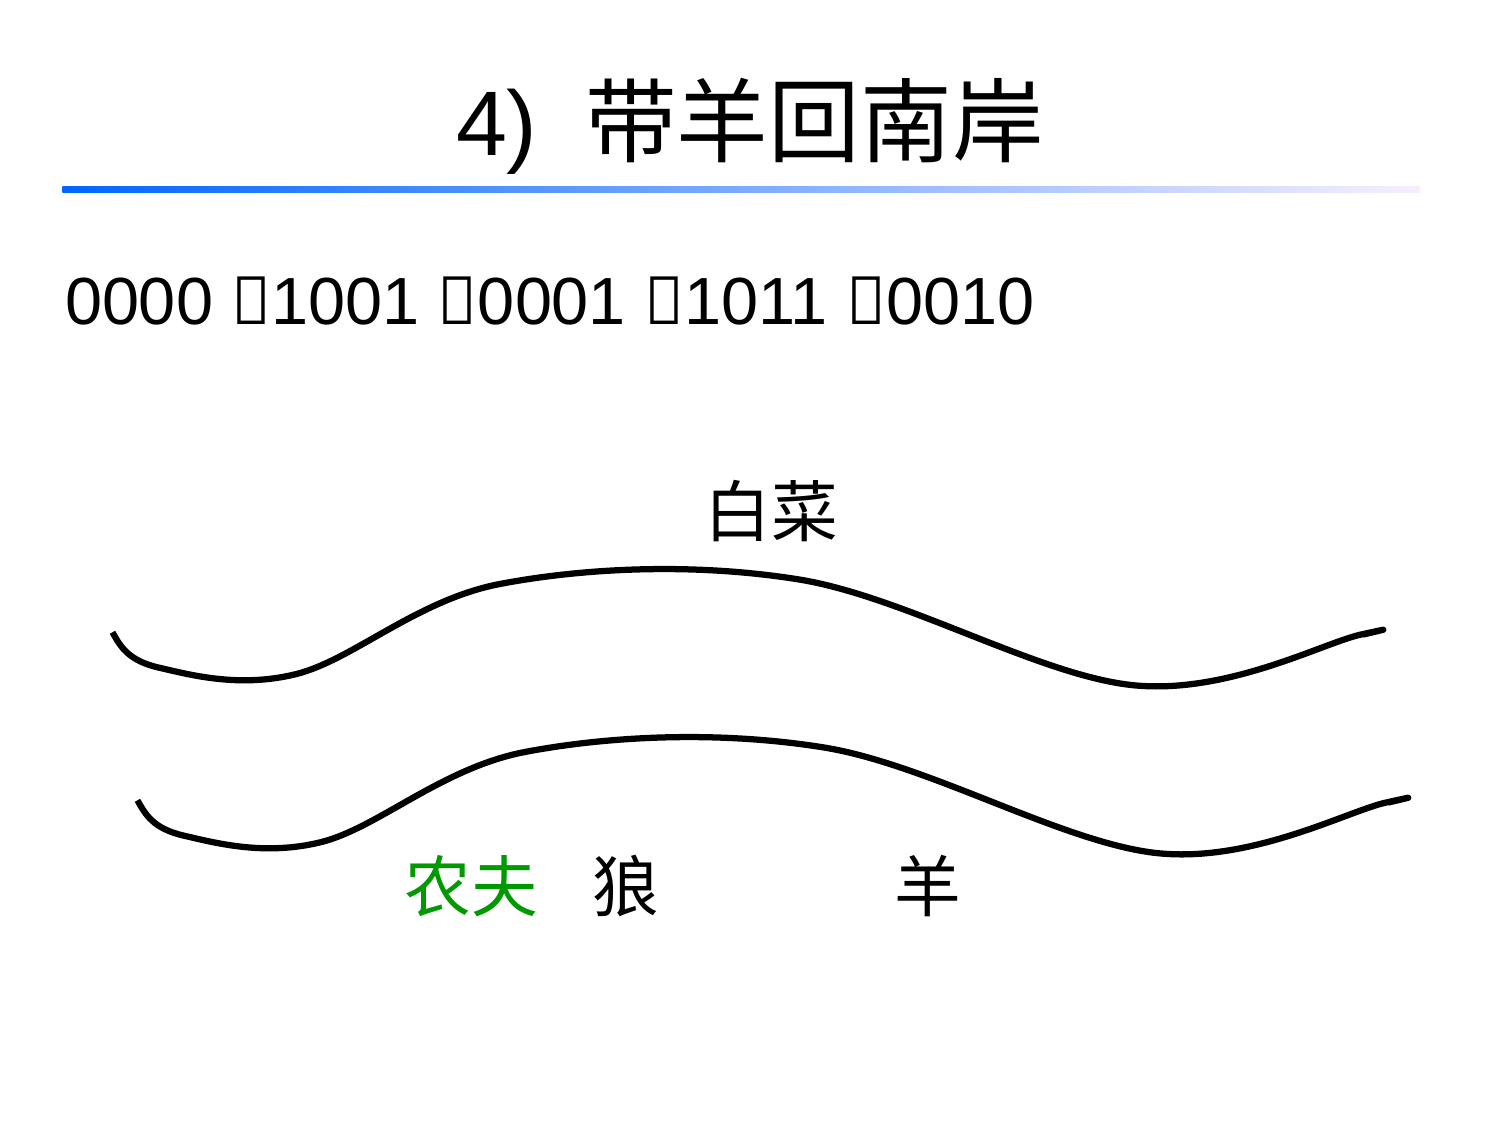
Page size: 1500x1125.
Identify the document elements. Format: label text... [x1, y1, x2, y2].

text_box [137, 737, 1409, 855]
text_box [112, 569, 1384, 687]
text_box 农夫 [360, 837, 547, 950]
text_box 狼 [547, 837, 748, 950]
text_box 0000 1001 0001 1011 0010 [50, 249, 1450, 450]
text_box 羊 [849, 837, 1050, 950]
text_box 白菜 [660, 462, 861, 575]
text_box [62, 186, 1421, 193]
title 4) 带羊回南岸 [74, 24, 1426, 213]
